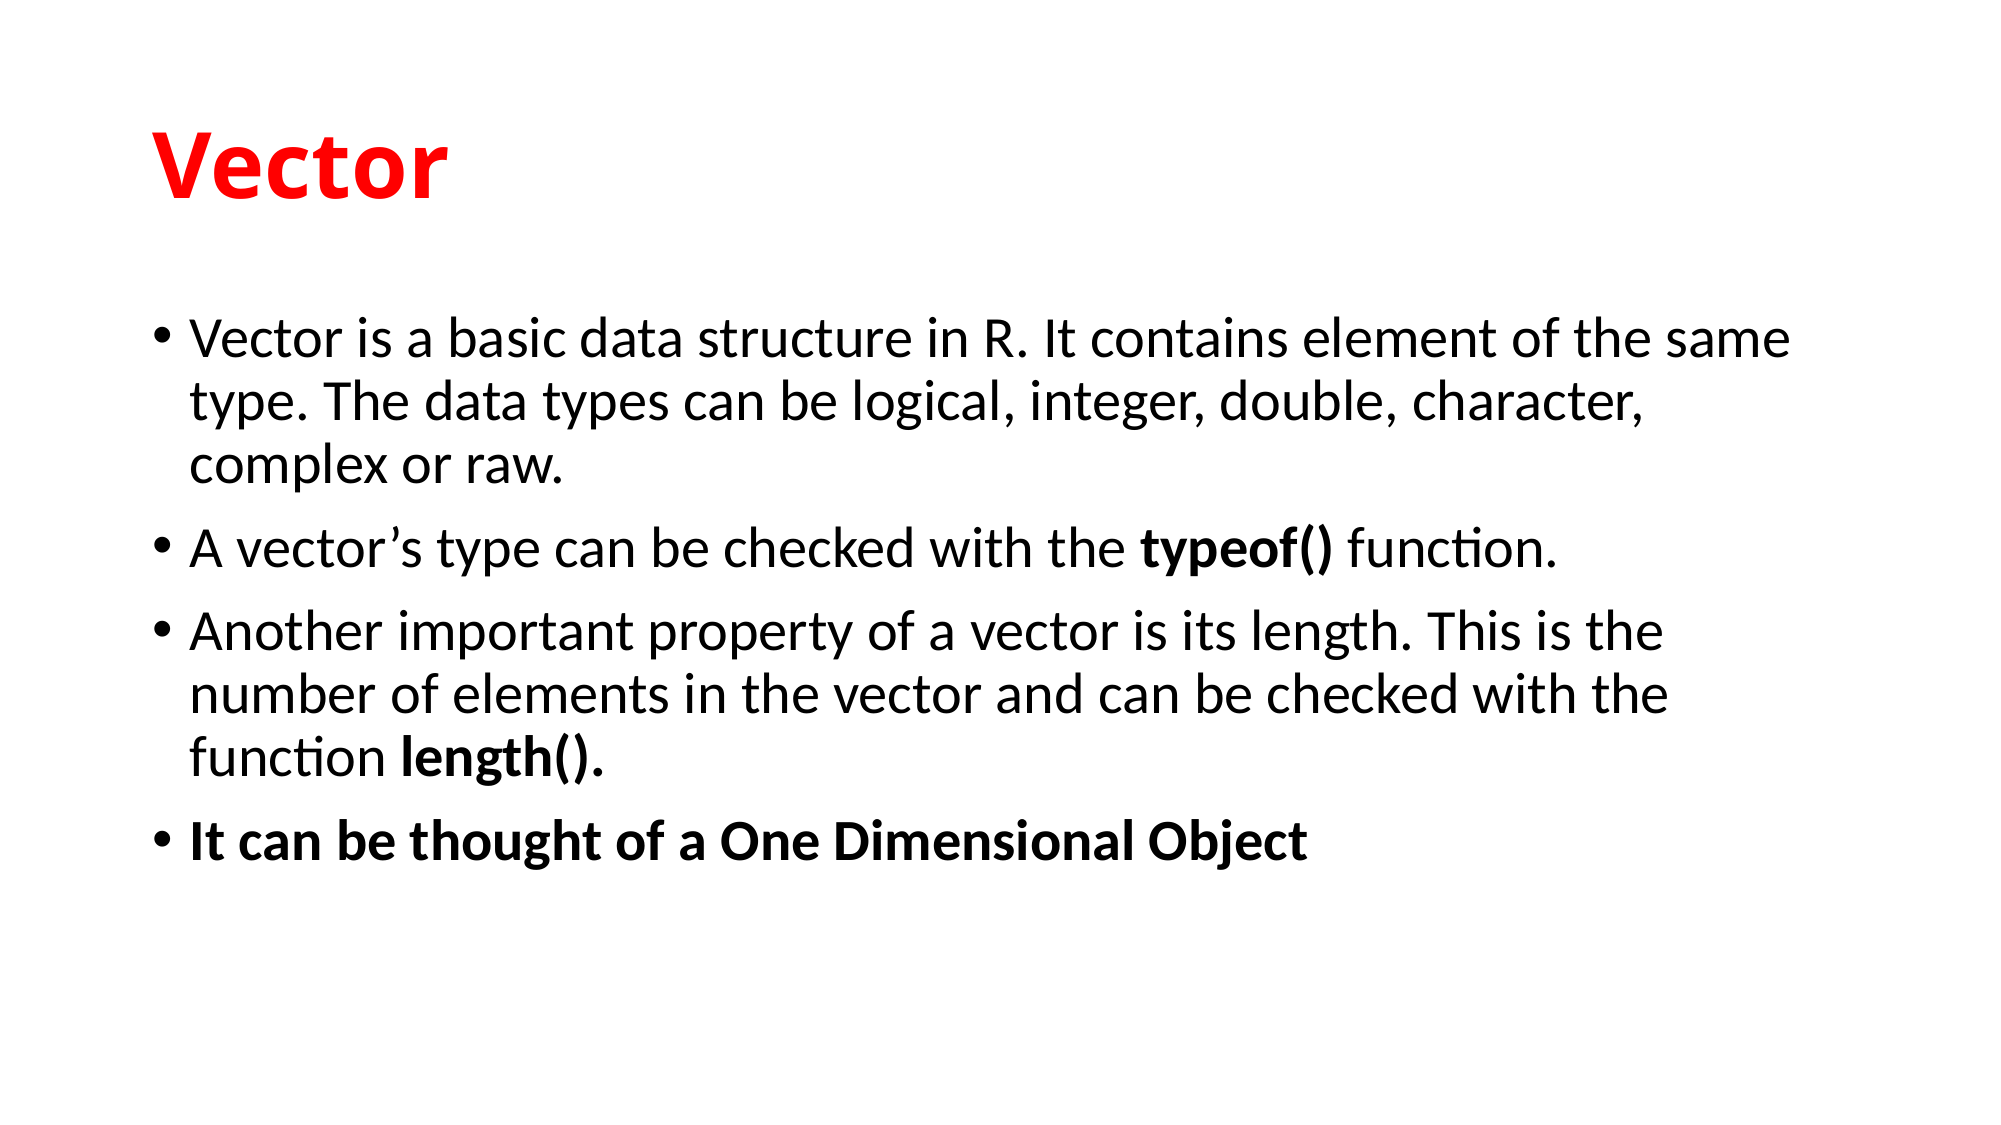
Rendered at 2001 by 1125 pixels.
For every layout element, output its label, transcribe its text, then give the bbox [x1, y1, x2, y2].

list Vector is a basic data structure in R. It contains element of the same type. The data types can be logical, integer, double, character, complex or raw. A vector’s type can be checked with the typeof() function. Another important property of a vector is its length. This is the number of elements in the vector and can be checked with the function length(). It can be thought of a One Dimensional Object [137, 299, 1863, 1014]
title Vector [137, 59, 1863, 278]
